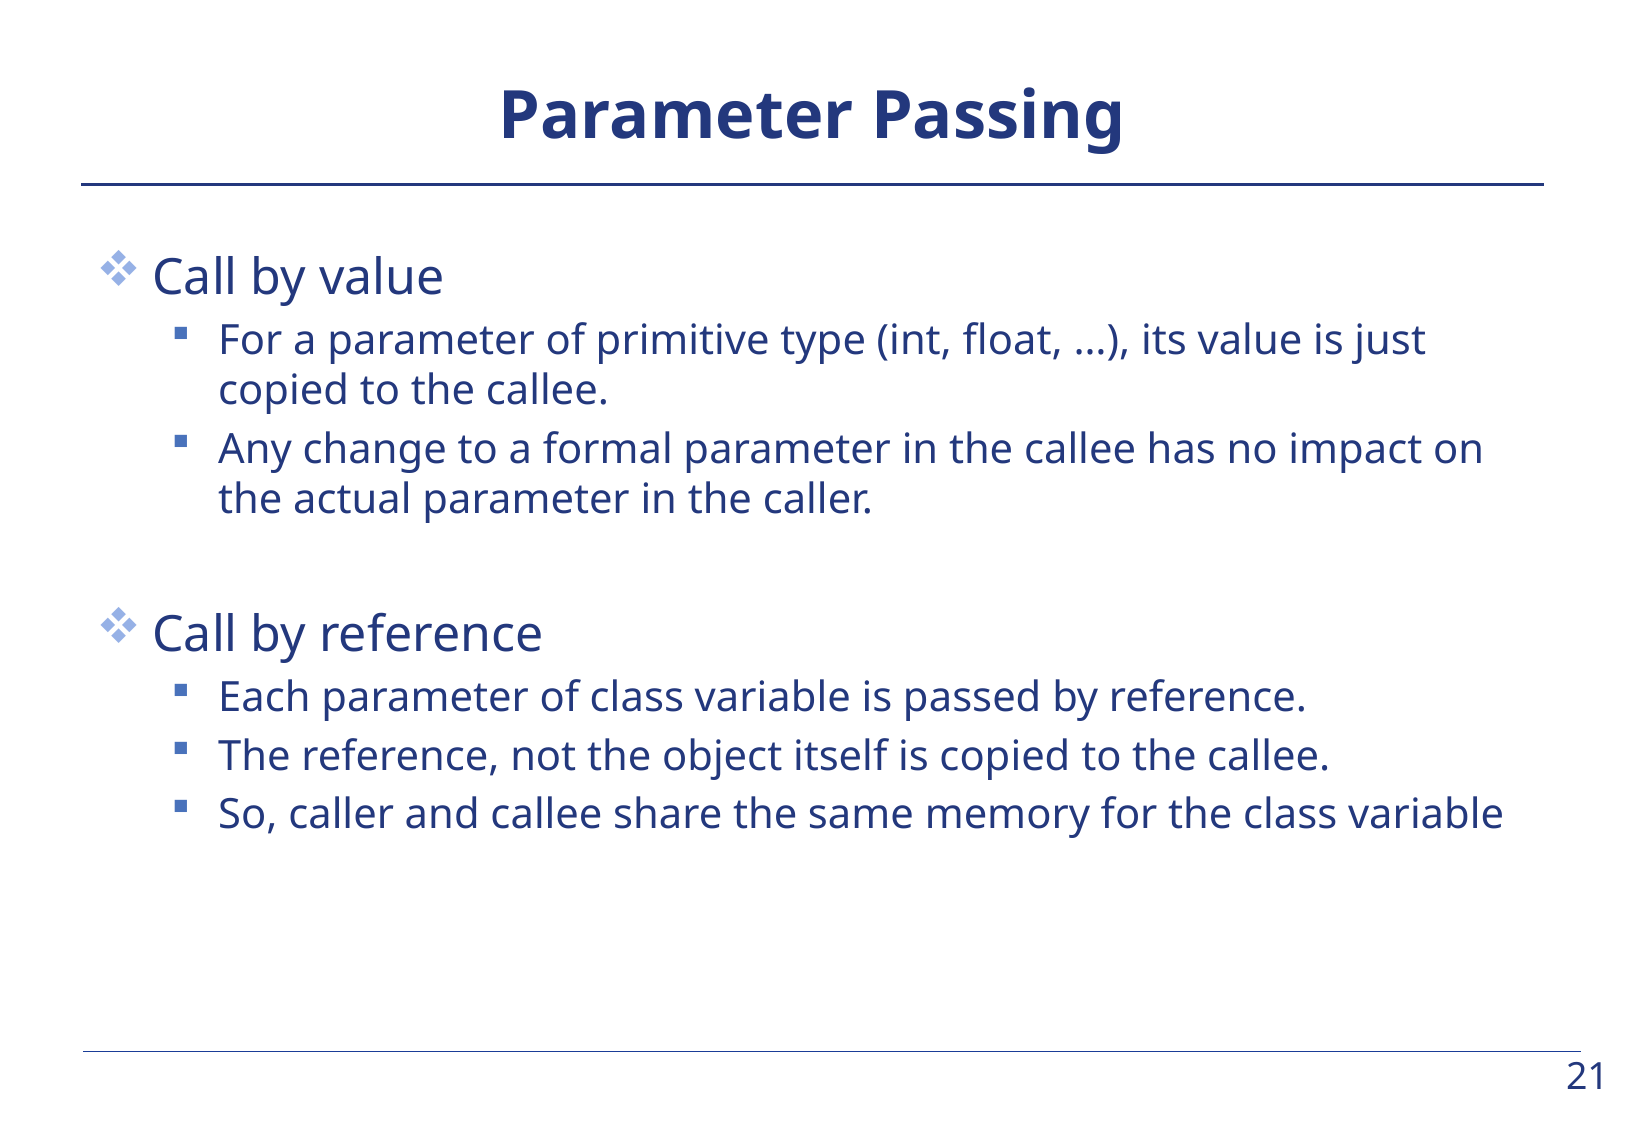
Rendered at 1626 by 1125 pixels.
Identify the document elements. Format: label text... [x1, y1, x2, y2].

title Parameter Passing [81, 52, 1544, 171]
list Call by value For a parameter of primitive type (int, float, …), its value is just copied to the callee. Any change to a formal parameter in the callee has no impact on the actual parameter in the caller. Call by reference Each parameter of class variable is passed by reference. The reference, not the object itself is copied to the callee. So, caller and callee share the same memory for the class variable [81, 237, 1544, 997]
